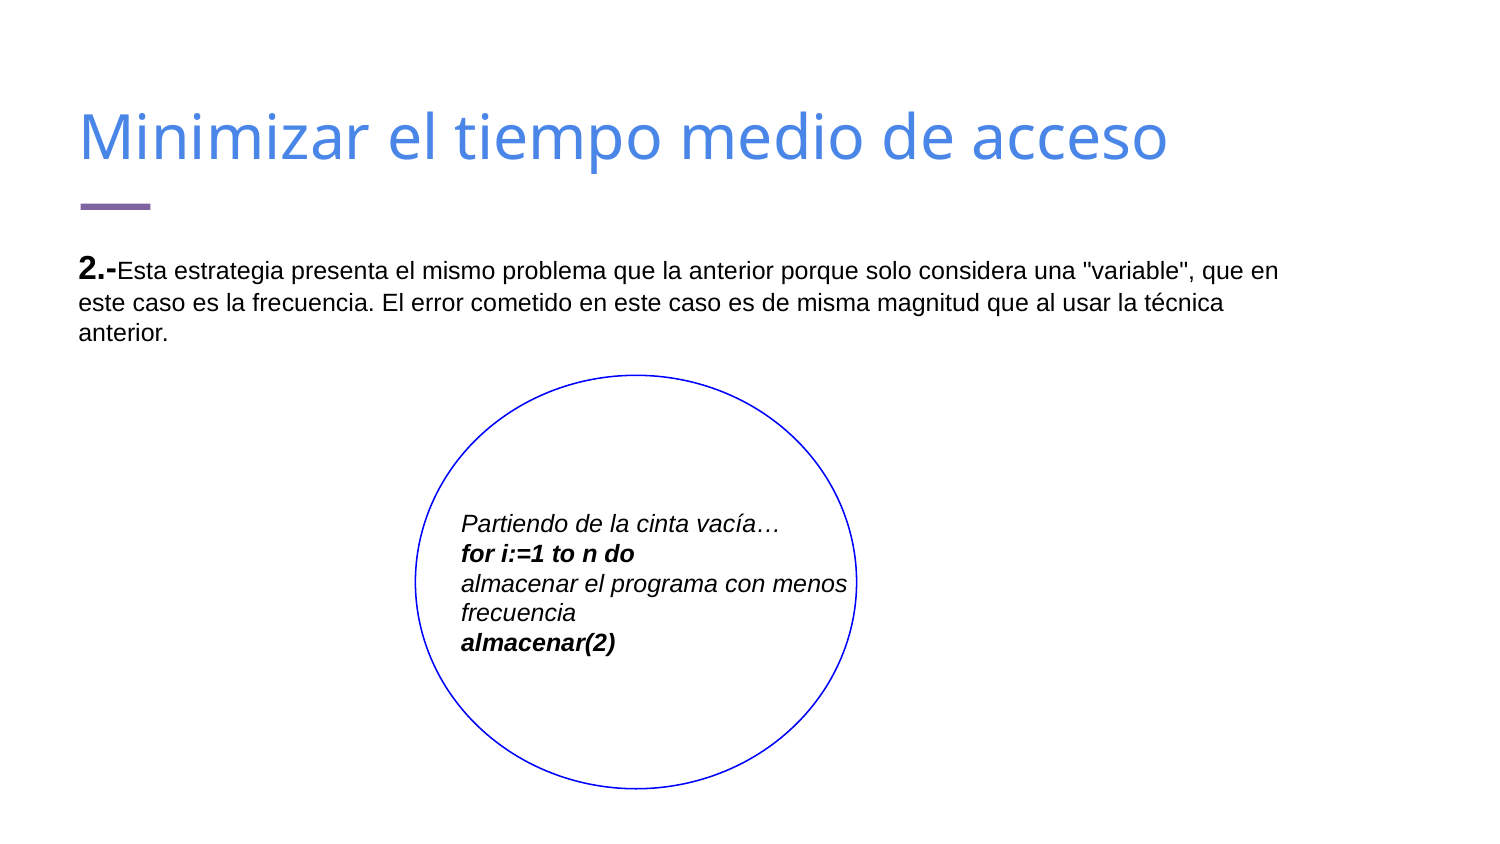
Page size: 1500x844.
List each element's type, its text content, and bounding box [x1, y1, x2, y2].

text_box Minimizar el tiempo medio de acceso [63, 75, 1437, 188]
text_box [415, 375, 857, 789]
text_box 2.-Esta estrategia presenta el mismo problema que la anterior porque solo considera una "variable", que en este caso es la frecuencia. El error cometido en este caso es de misma magnitud que al usar la técnica anterior. [63, 238, 1321, 445]
text_box Partiendo de la cinta vacía… for i:=1 to n do almacenar el programa con menos frecuencia almacenar(2) [446, 336, 939, 828]
